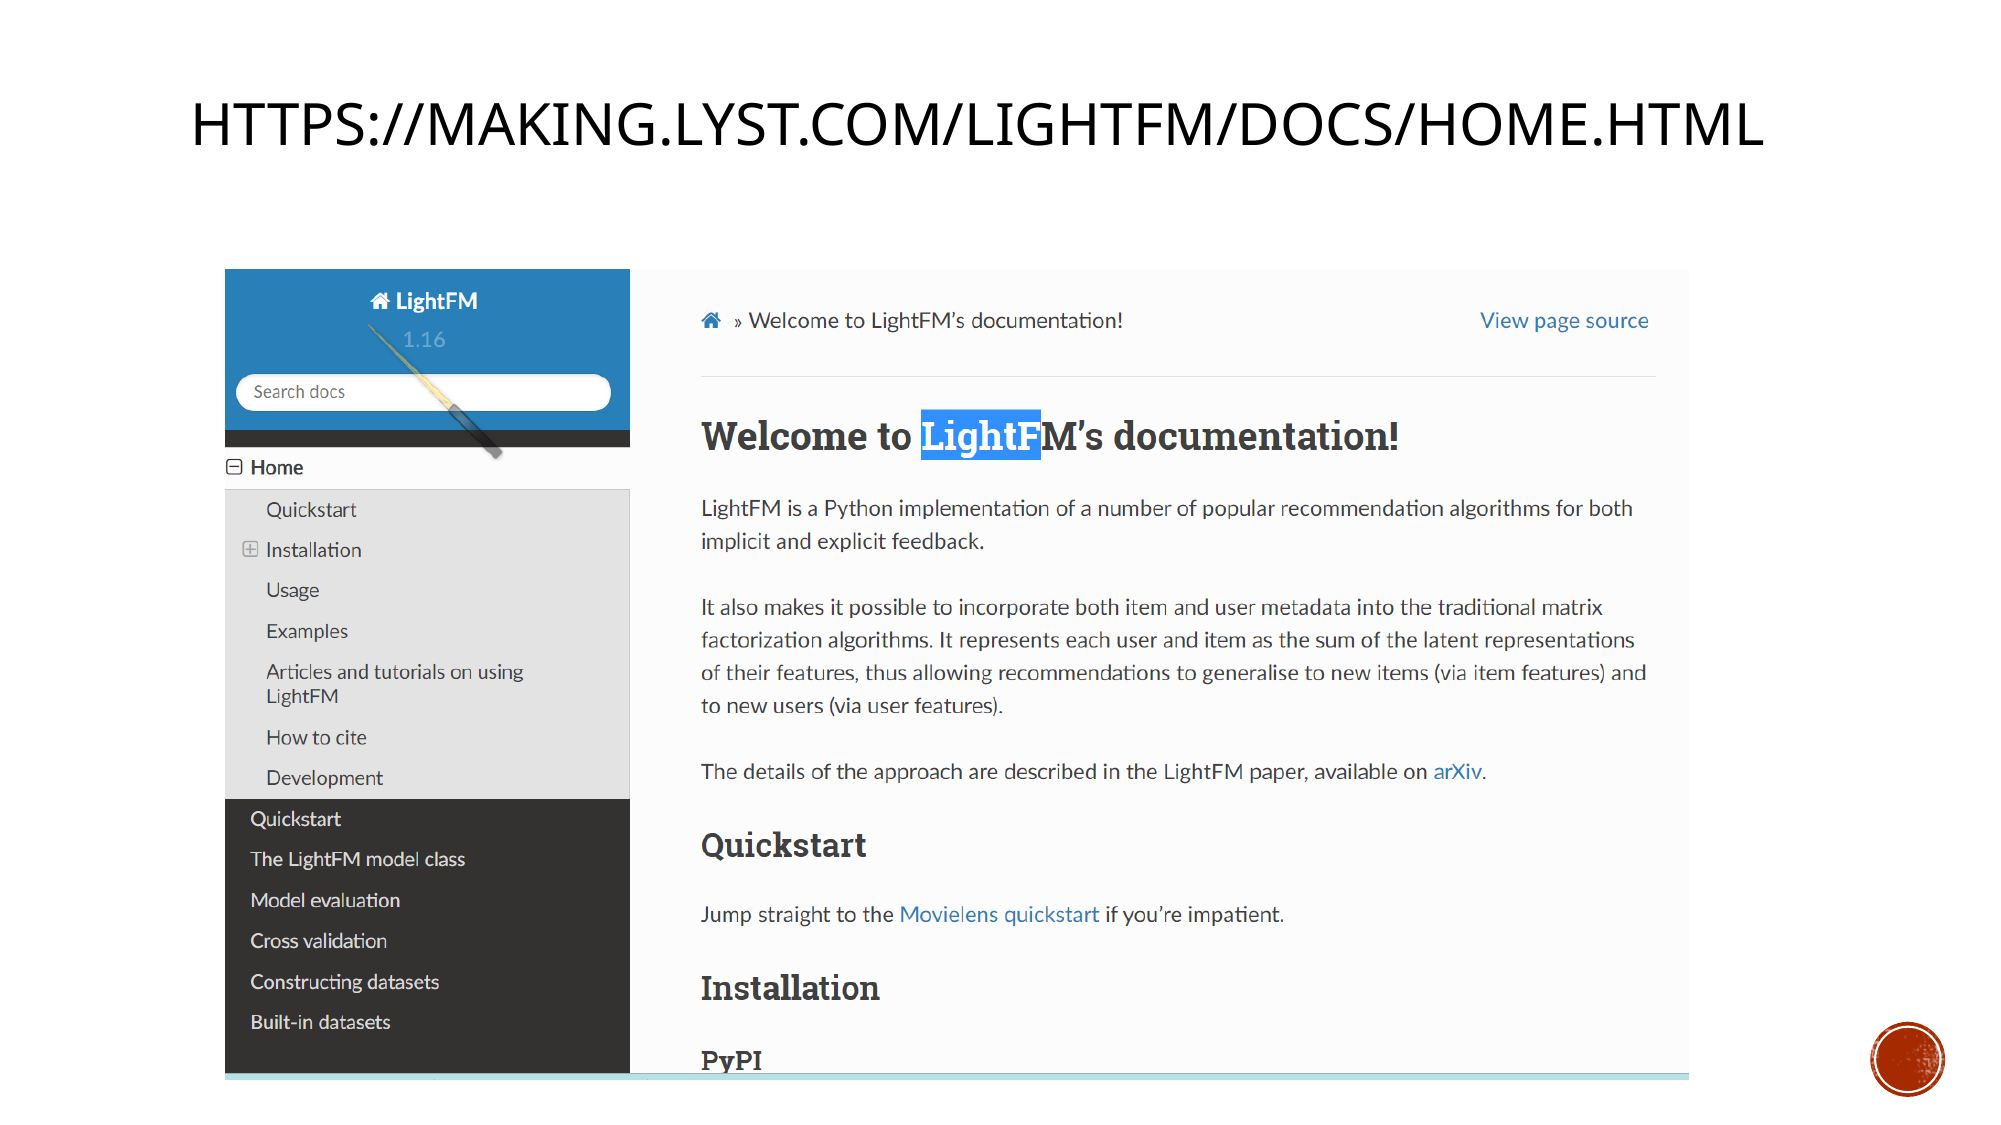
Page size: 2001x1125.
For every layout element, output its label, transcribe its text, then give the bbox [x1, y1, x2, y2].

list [229, 274, 1686, 1077]
title https://making.lyst.com/lightfm/docs/home.html [175, 79, 1826, 174]
